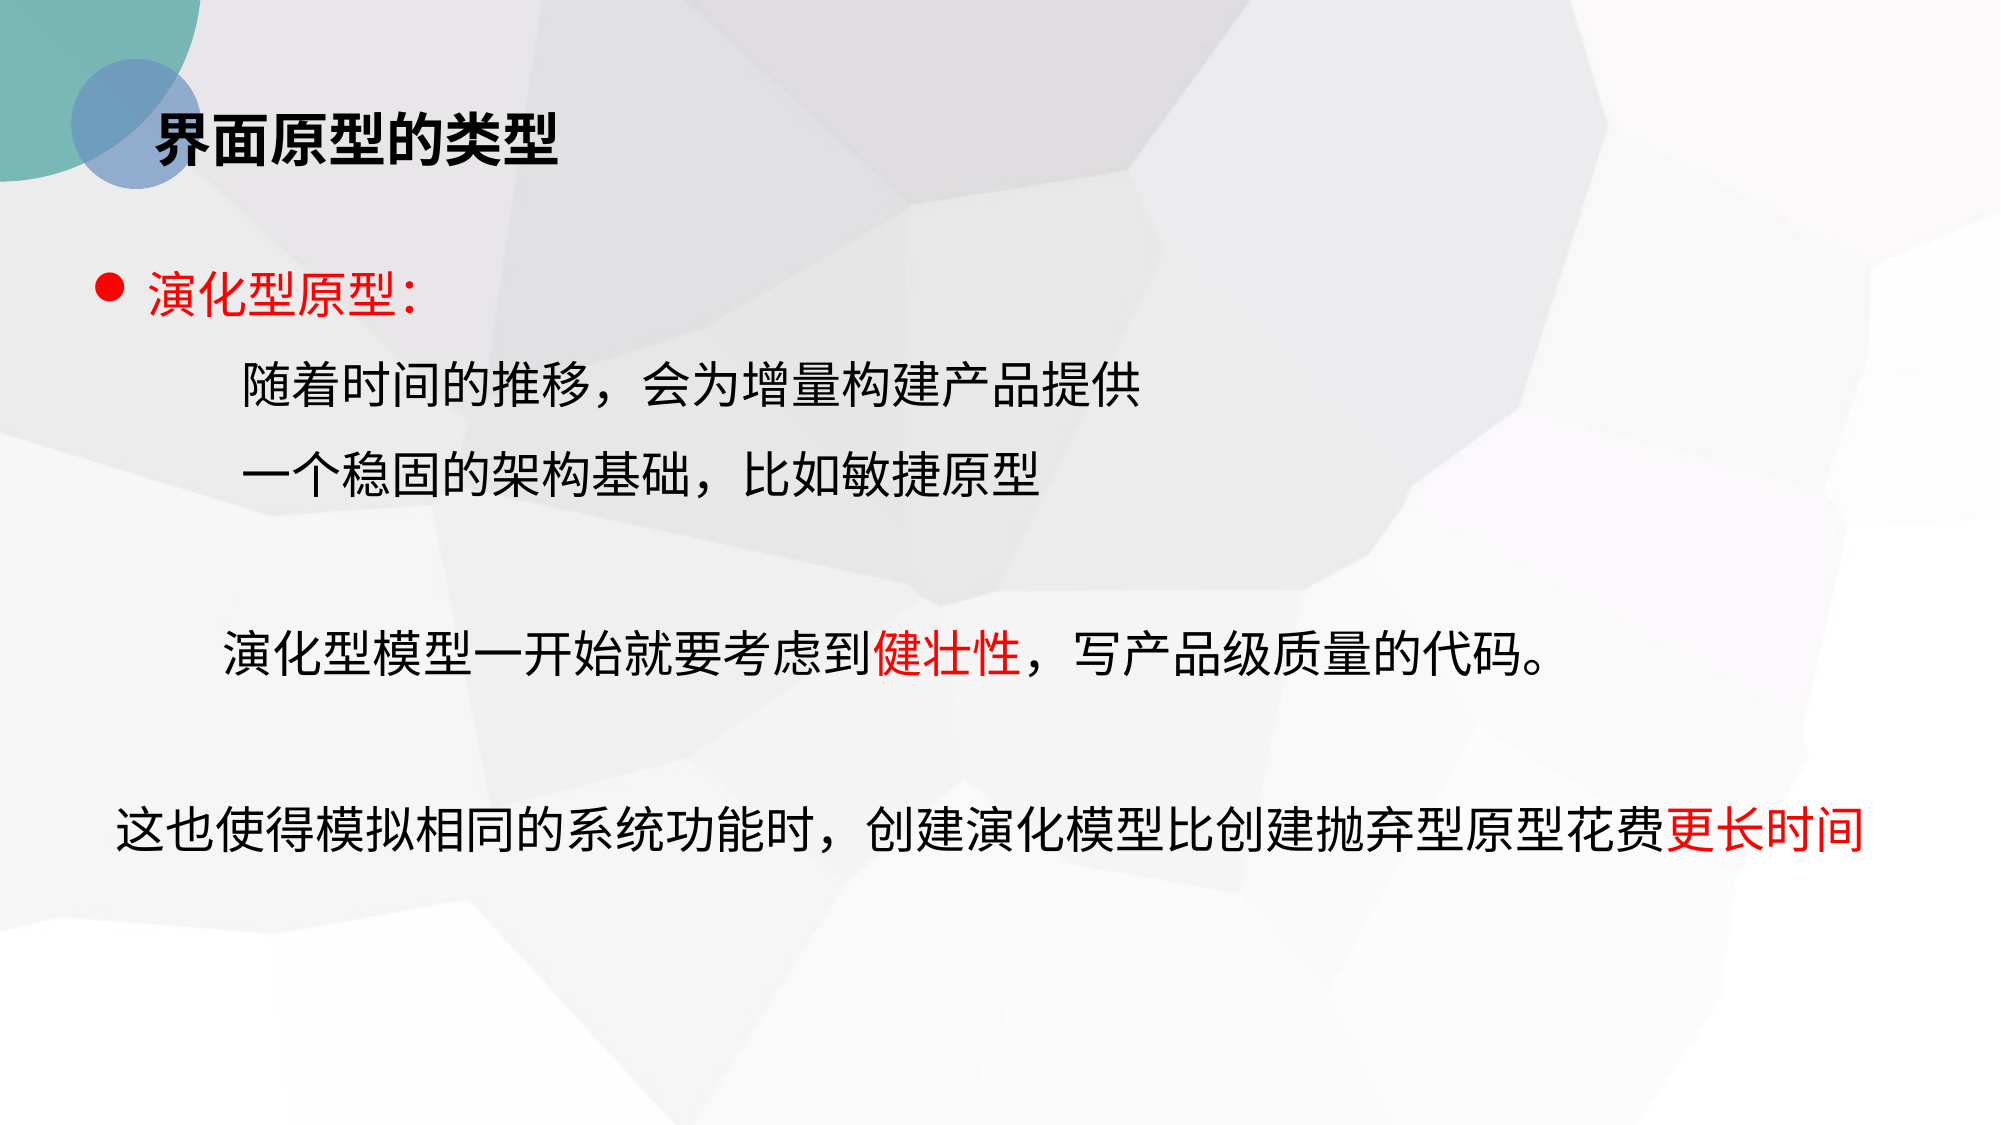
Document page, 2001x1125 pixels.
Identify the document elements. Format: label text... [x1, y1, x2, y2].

text_box 界面原型的类型 [138, 95, 577, 181]
text_box 演化型模型一开始就要考虑到健壮性，写产品级质量的代码。 [208, 614, 1588, 690]
picture [0, 0, 2001, 1125]
text_box 演化型原型： 随着时间的推移，会为增量构建产品提供 一个稳固的架构基础，比如敏捷原型 [76, 225, 1157, 511]
text_box 这也使得模拟相同的系统功能时，创建演化模型比创建抛弃型原型花费更长时间 [100, 791, 1881, 867]
text_box [70, 57, 196, 191]
text_box [0, 0, 202, 183]
